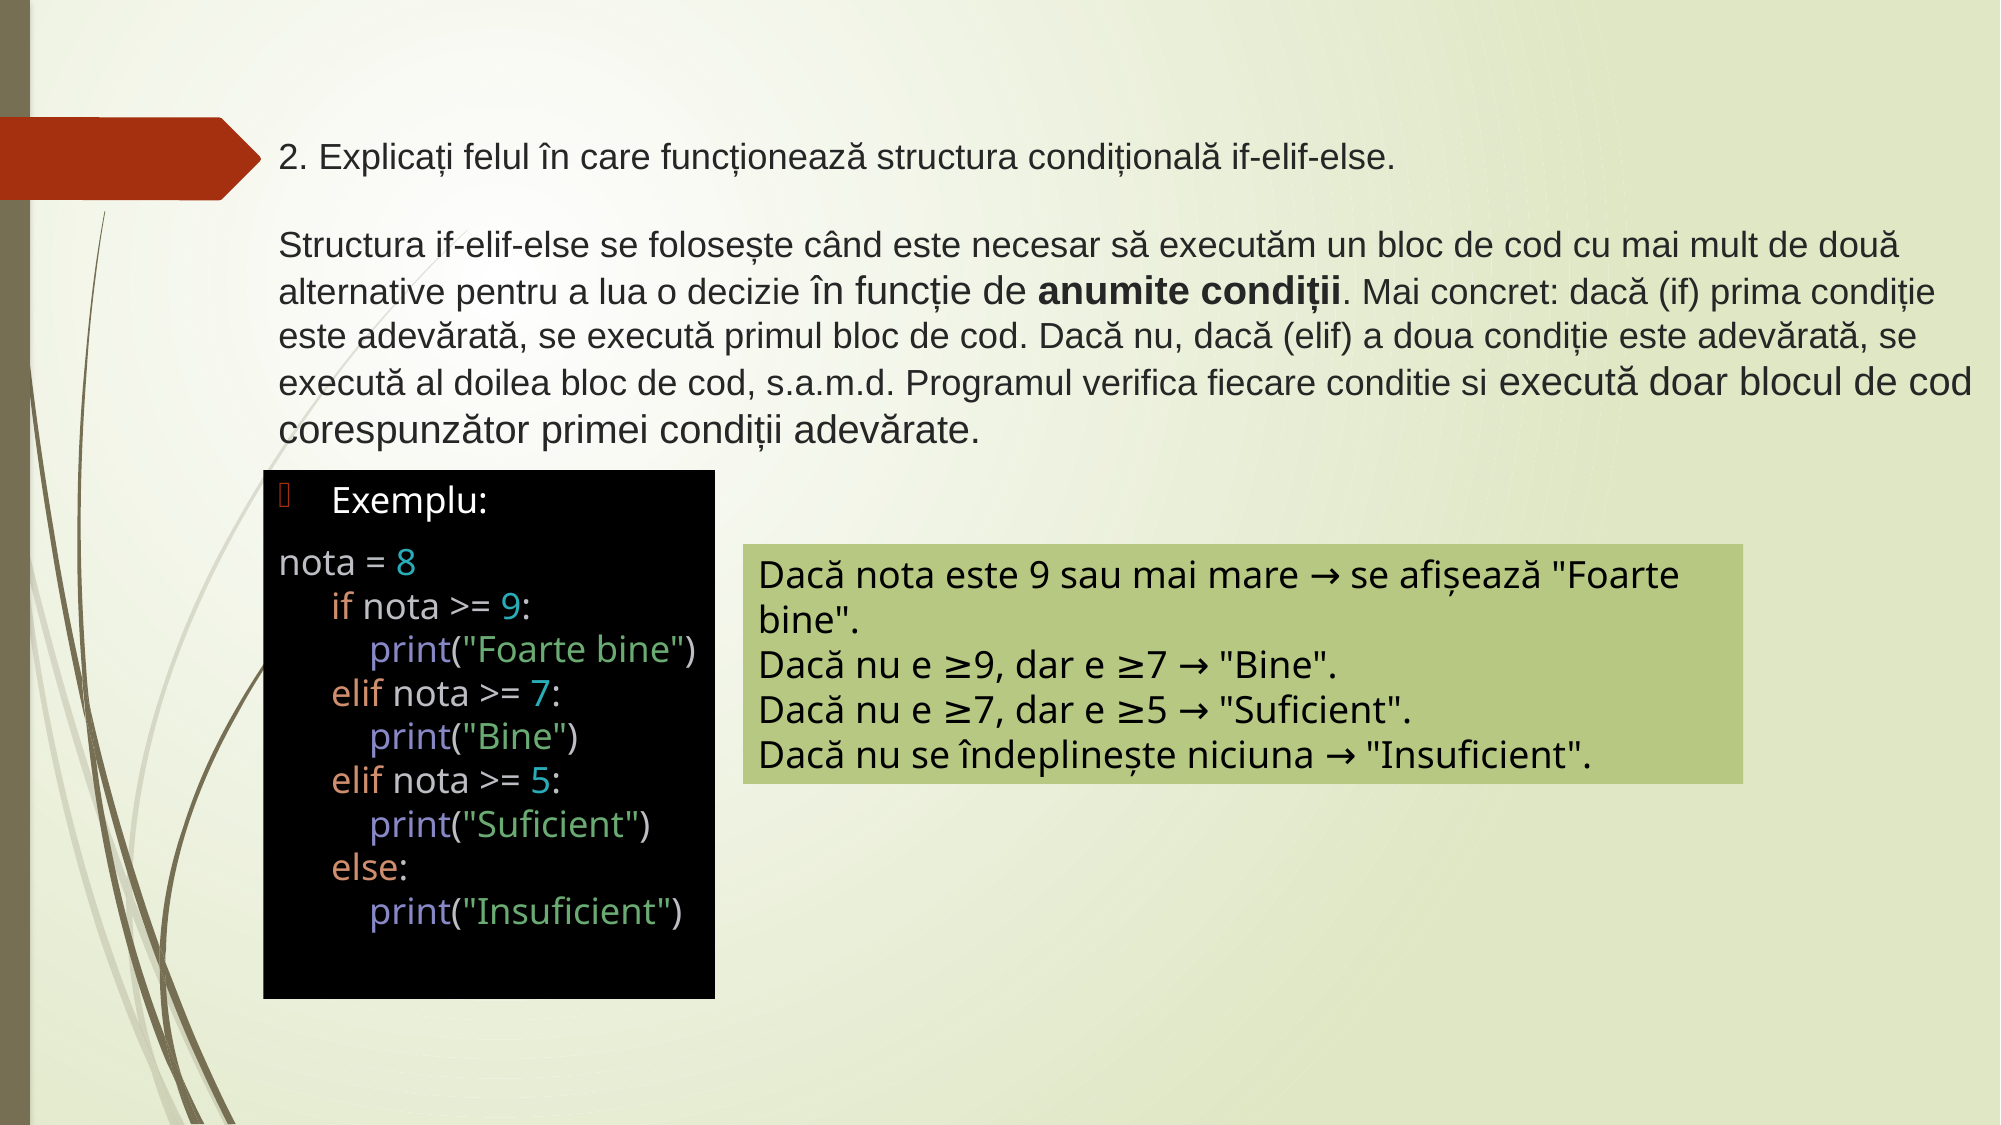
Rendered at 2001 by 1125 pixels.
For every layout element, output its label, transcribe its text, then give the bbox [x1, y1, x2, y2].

title 2. Explicați felul în care funcționează structura condițională if-elif-else. Structura if-elif-else se folosește când este necesar să executăm un bloc de cod cu mai mult de două alternative pentru a lua o decizie în funcție de anumite condiții. Mai concret: dacă (if) prima condiție este adevărată, se execută primul bloc de cod. Dacă nu, dacă (elif) a doua condiție este adevărată, se execută al doilea bloc de cod, s.a.m.d. Programul verifica fiecare conditie si execută doar blocul de cod corespunzător primei condiții adevărate. [263, 126, 2000, 460]
list Exemplu: nota = 8 if nota >= 9: print("Foarte bine") elif nota >= 7: print("Bine") elif nota >= 5: print("Suficient") else: print("Insuficient") [263, 470, 715, 999]
text_box Dacă nota este 9 sau mai mare → se afișează "Foarte bine". Dacă nu e ≥9, dar e ≥7 → "Bine". Dacă nu e ≥7, dar e ≥5 → "Suficient". Dacă nu se îndeplinește niciuna → "Insuficient". [743, 544, 1744, 784]
